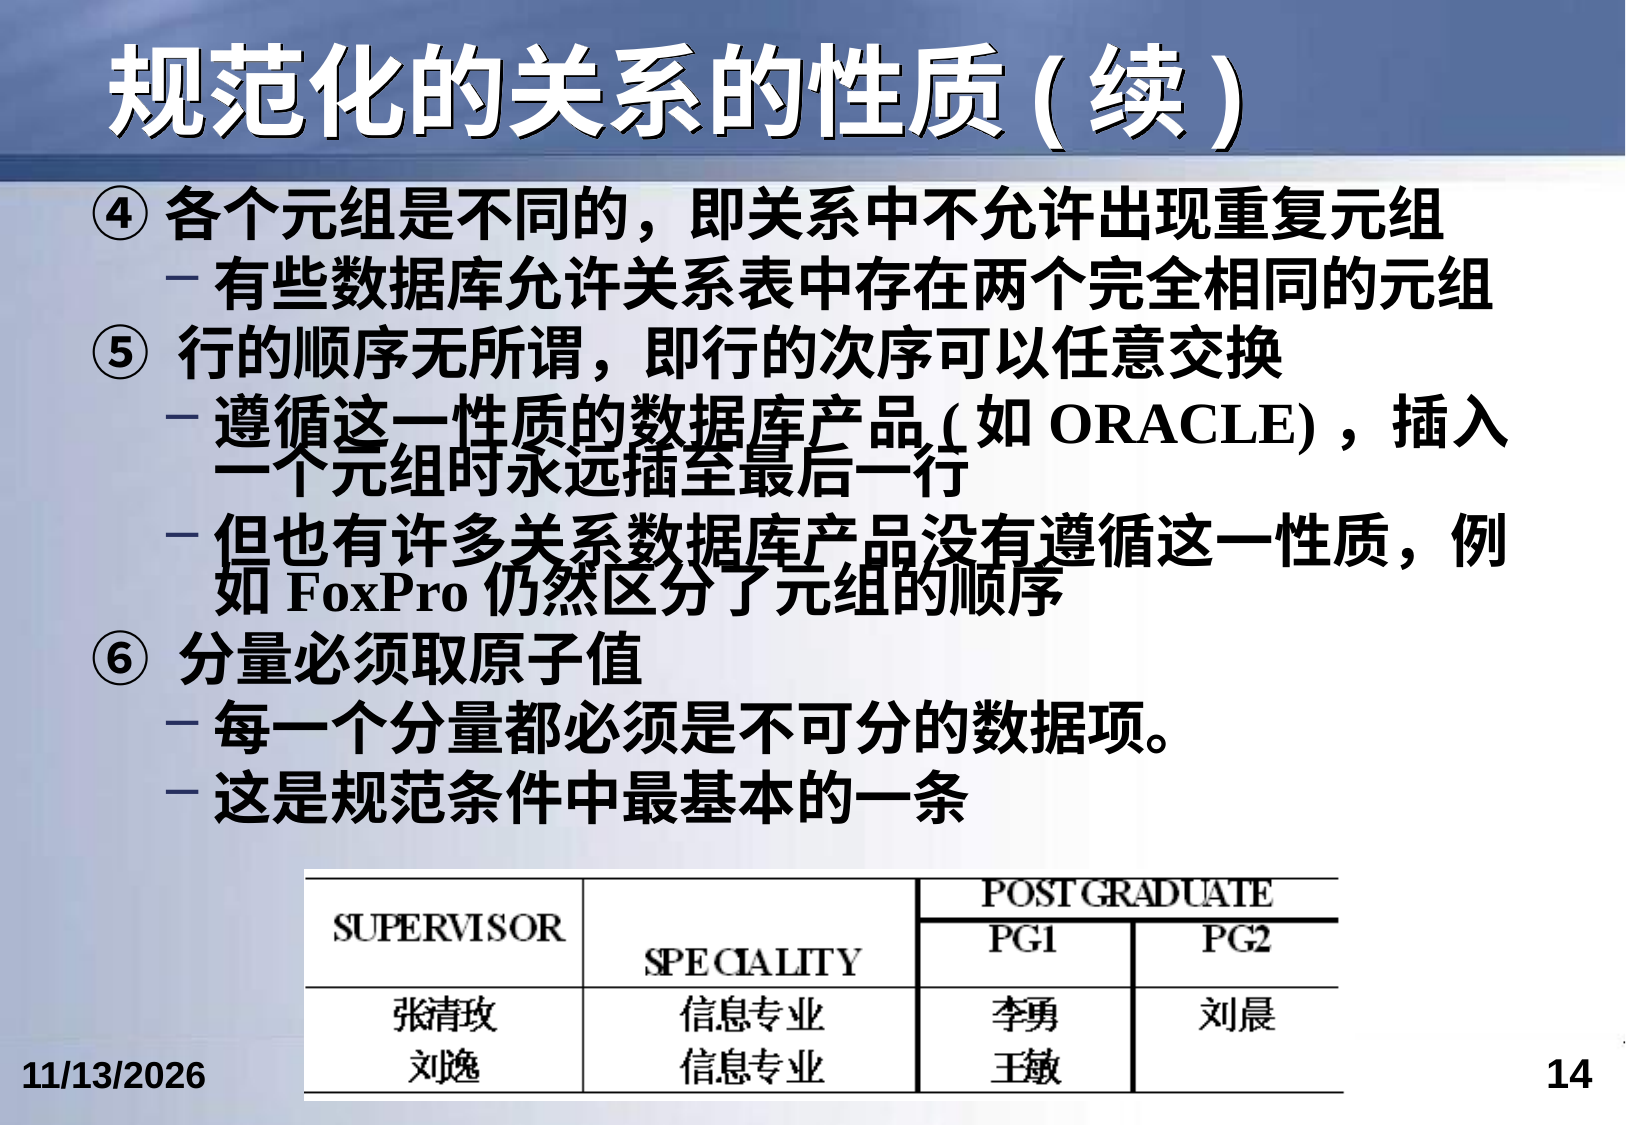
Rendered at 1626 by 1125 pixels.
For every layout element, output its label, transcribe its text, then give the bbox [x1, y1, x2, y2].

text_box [304, 869, 1355, 1101]
picture [0, 0, 1626, 1125]
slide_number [2, 1041, 380, 1125]
list ④各个元组是不同的，即关系中不允许出现重复元组 有些数据库允许关系表中存在两个完全相同的元组 ⑤ 行的顺序无所谓，即行的次序可以任意交换 遵循这一性质的数据库产品(如ORACLE)，插入一个元组时永远插至最后一行 但也有许多关系数据库产品没有遵循这一性质，例如FoxPro仍然区分了元组的顺序 ⑥ 分量必须取原子值 每一个分量都必须是不可分的数据项。 这是规范条件中最基本的一条 [91, 196, 1510, 858]
slide_number 14 [1201, 1037, 1612, 1124]
title 规范化的关系的性质(续) [106, 41, 1554, 150]
